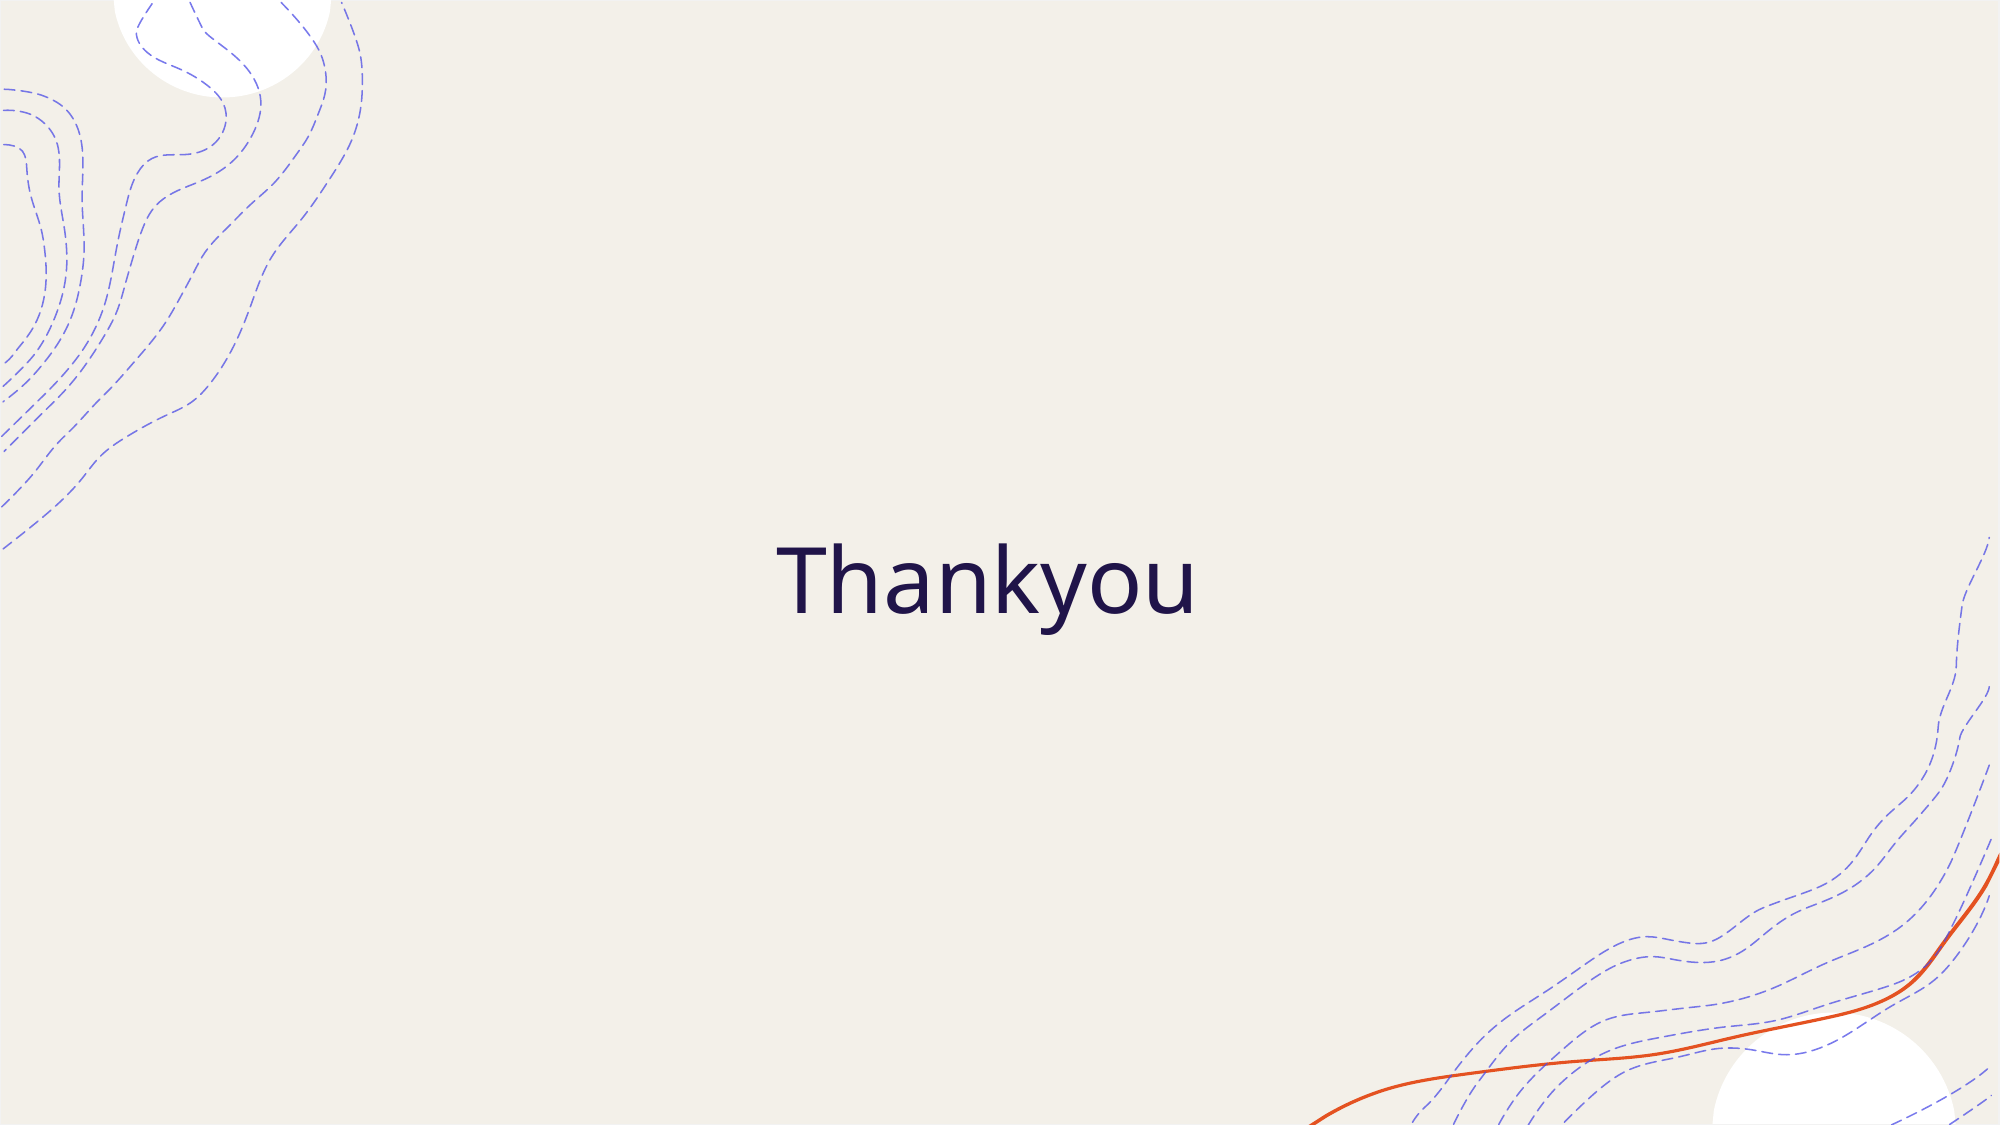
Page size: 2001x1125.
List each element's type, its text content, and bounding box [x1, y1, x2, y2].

title Thankyou [137, 468, 1863, 686]
